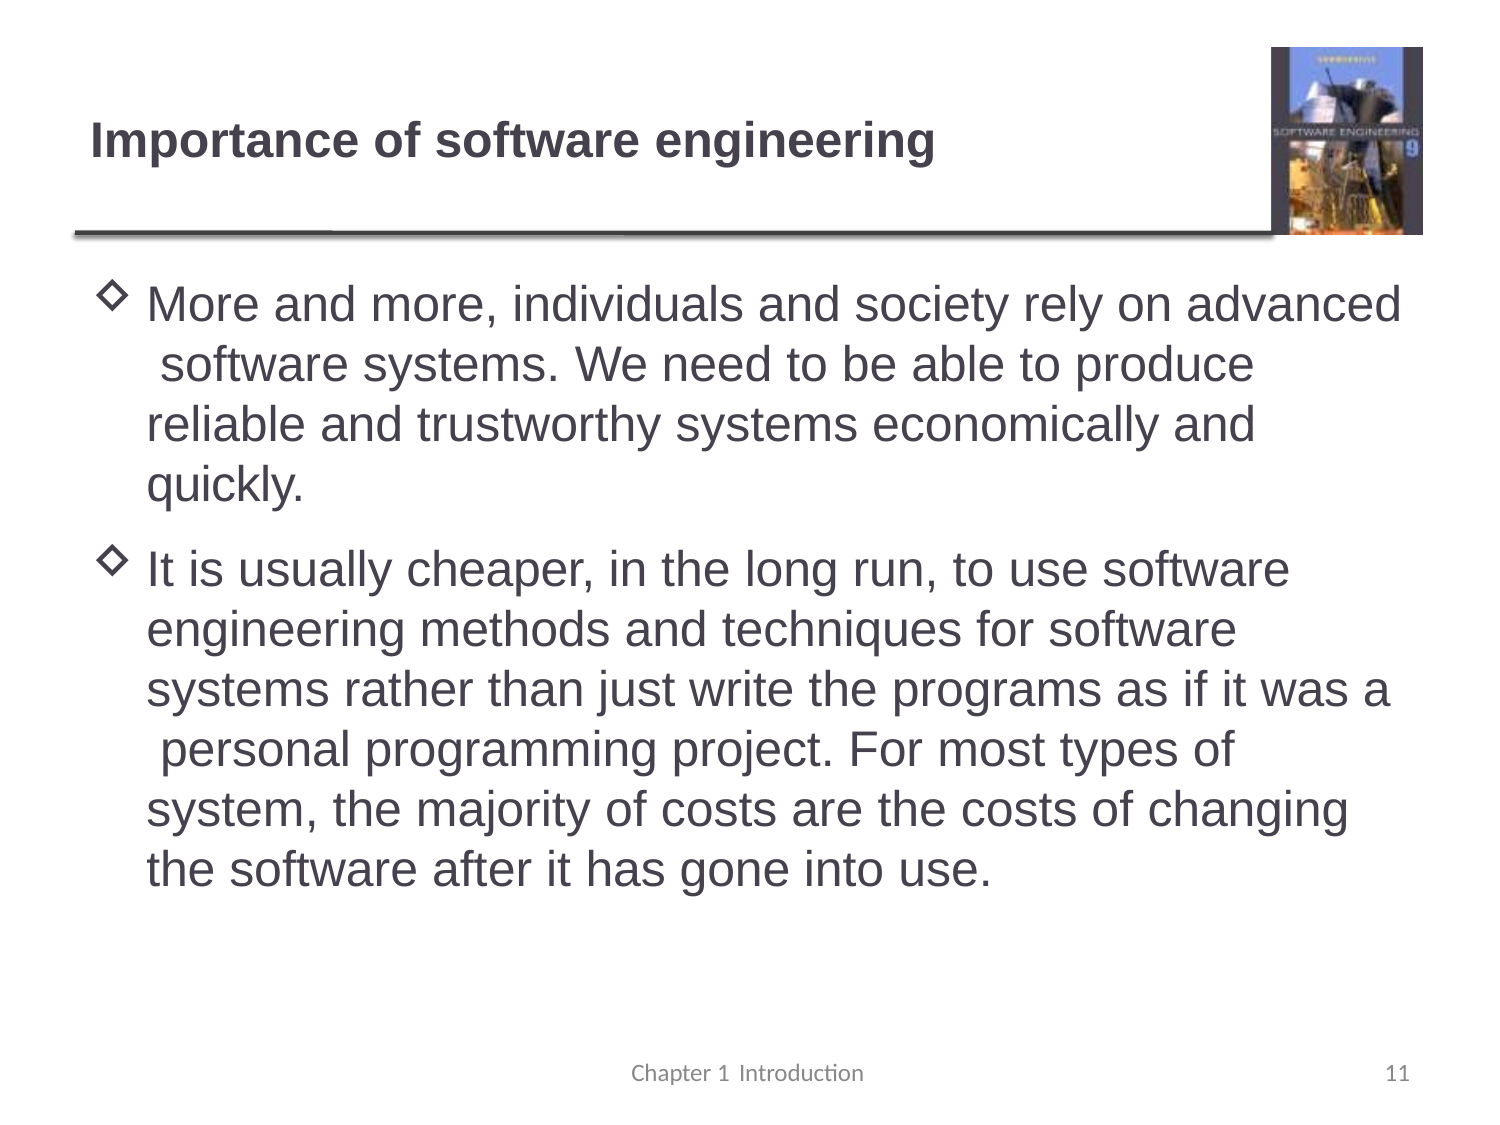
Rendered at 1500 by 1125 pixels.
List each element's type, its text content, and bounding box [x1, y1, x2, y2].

slide_number 11 [1380, 1060, 1415, 1125]
picture [67, 227, 87, 246]
text_box Importance of software engineering More and more, individuals and society rely on advanced software systems. We need to be able to produce reliable and trustworthy systems economically and quickly. It is usually cheaper, in the long run, to use software engineering methods and techniques for software systems rather than just write the programs as if it was a personal programming project. For most types of system, the majority of costs are the costs of changing the software after it has gone into use. [87, 105, 1411, 897]
picture [1271, 47, 1423, 235]
footer Chapter 1 Introduction [629, 1060, 871, 1125]
